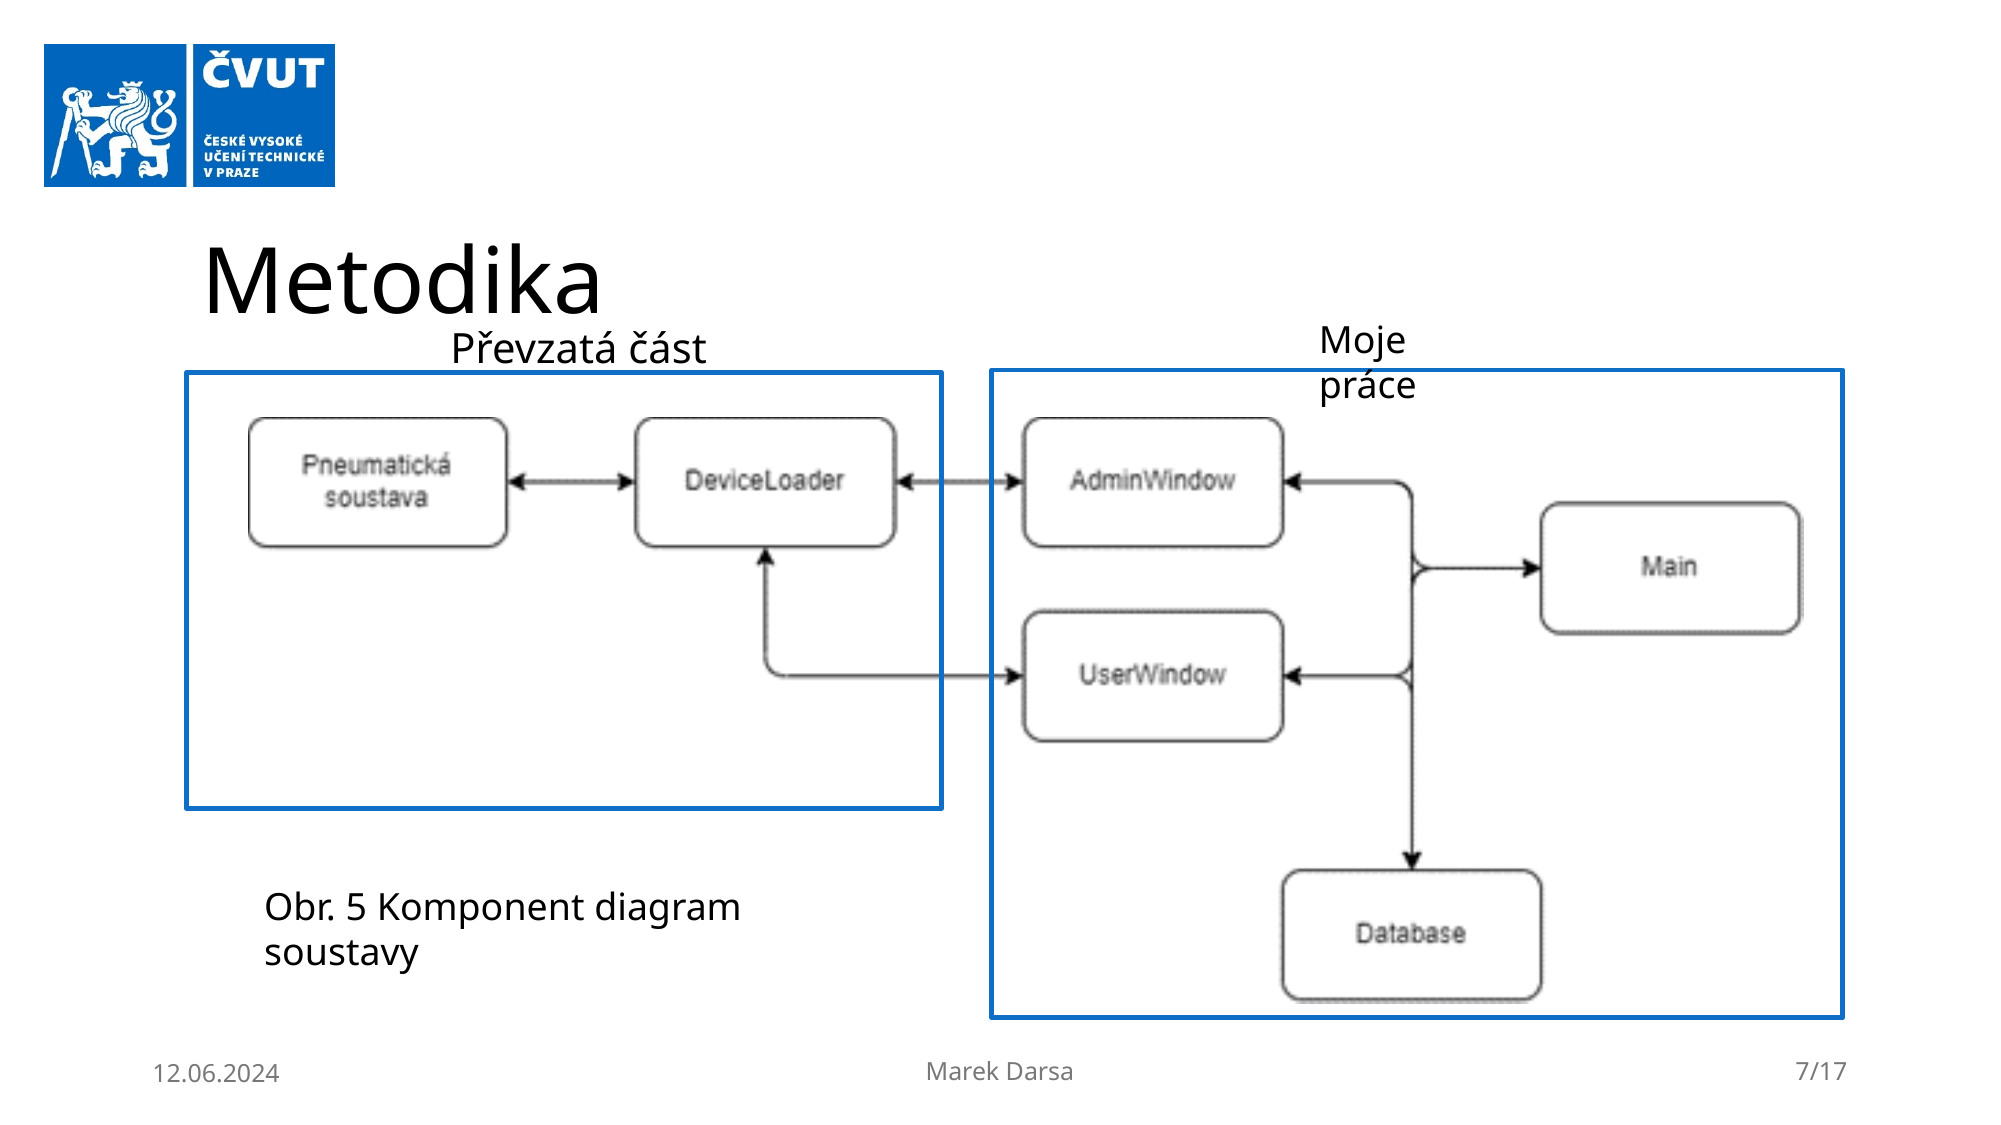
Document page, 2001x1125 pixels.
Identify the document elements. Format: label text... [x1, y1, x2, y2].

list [248, 416, 1804, 1005]
text_box Převzatá část [435, 314, 752, 379]
footer Marek Darsa [662, 1042, 1338, 1103]
title Metodika [186, 174, 1863, 393]
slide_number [137, 1042, 588, 1103]
picture [44, 44, 335, 187]
text_box [186, 372, 942, 809]
text_box [991, 369, 1843, 1018]
text_box Moje práce [1304, 308, 1521, 414]
slide_number 7 [1412, 1042, 1863, 1103]
